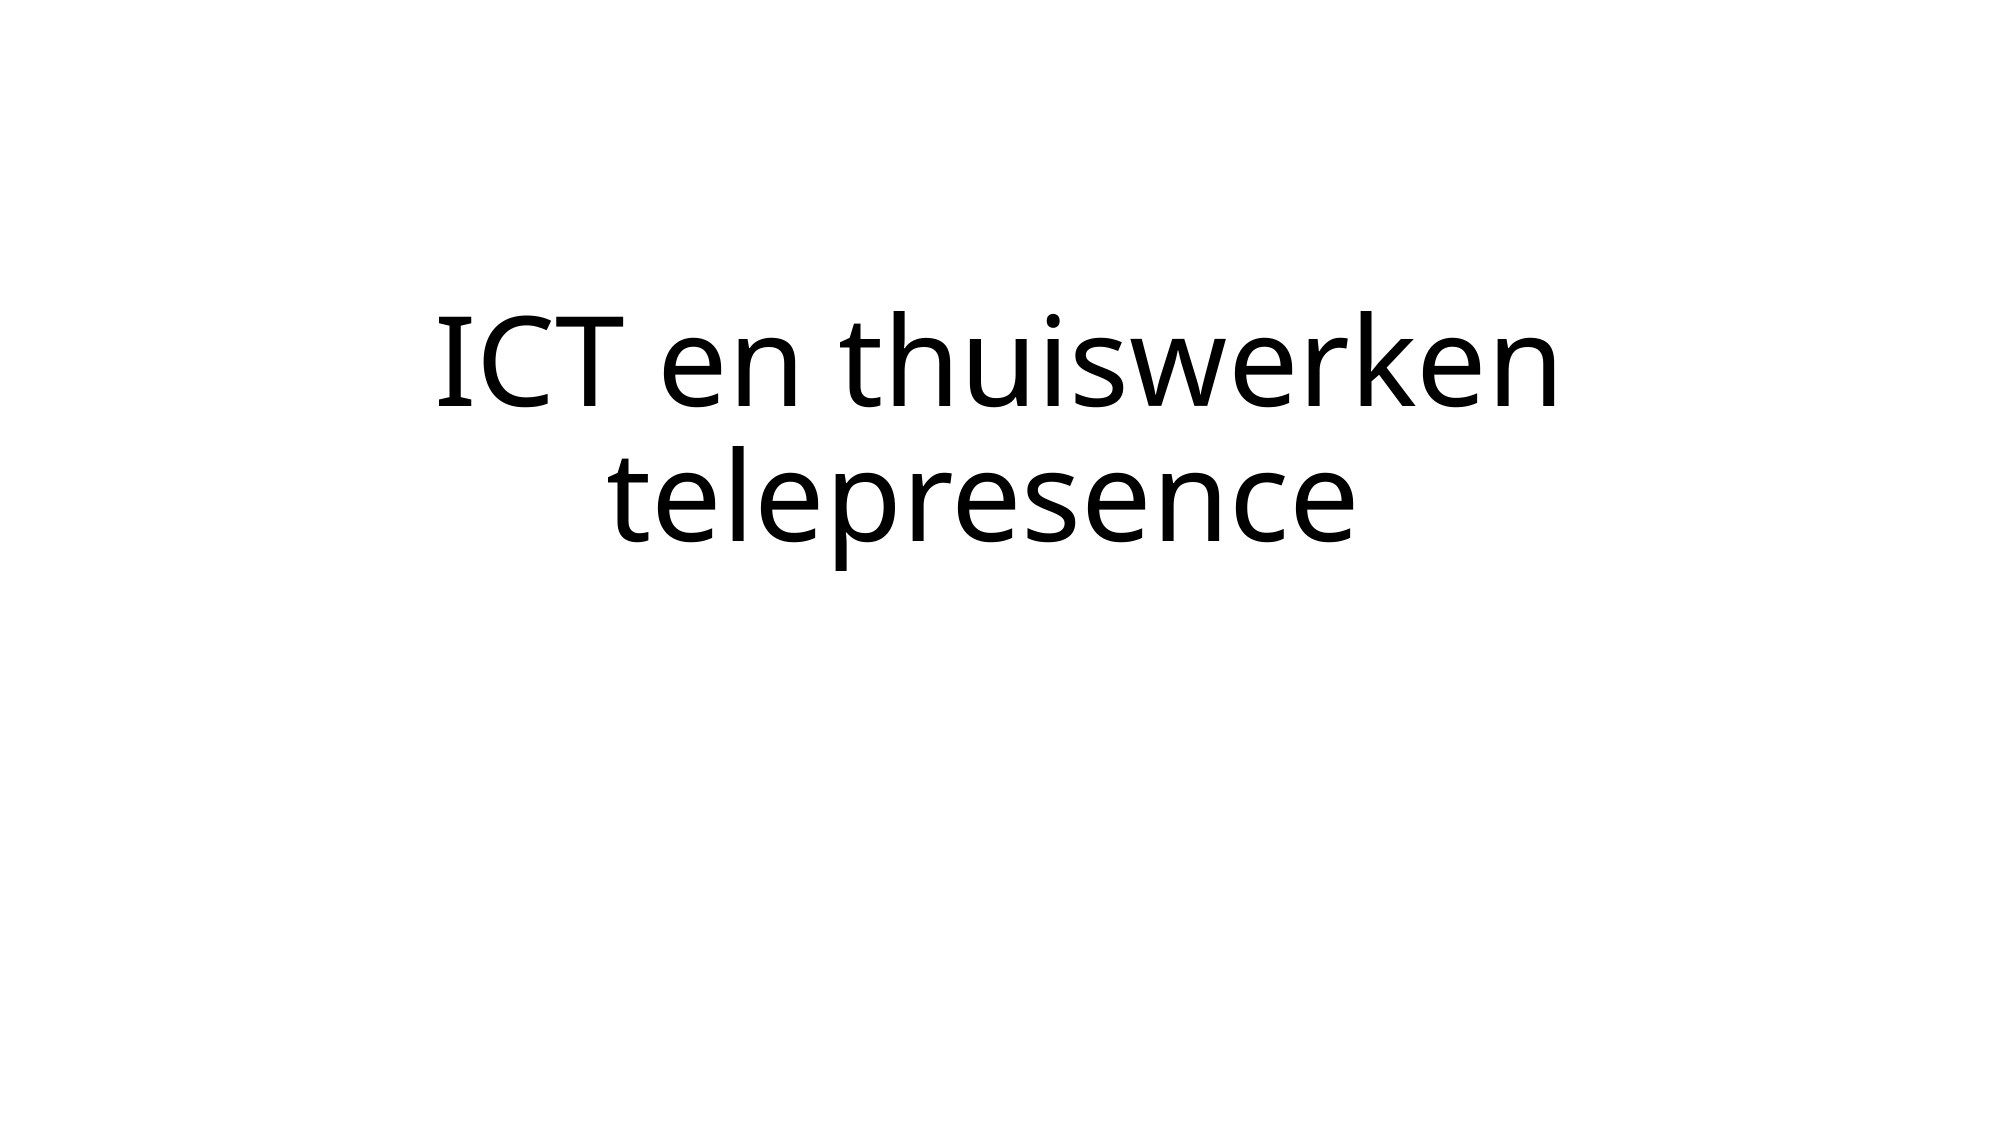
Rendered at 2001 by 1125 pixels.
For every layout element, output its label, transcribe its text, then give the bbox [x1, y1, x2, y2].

title ICT en thuiswerken telepresence [249, 184, 1750, 576]
